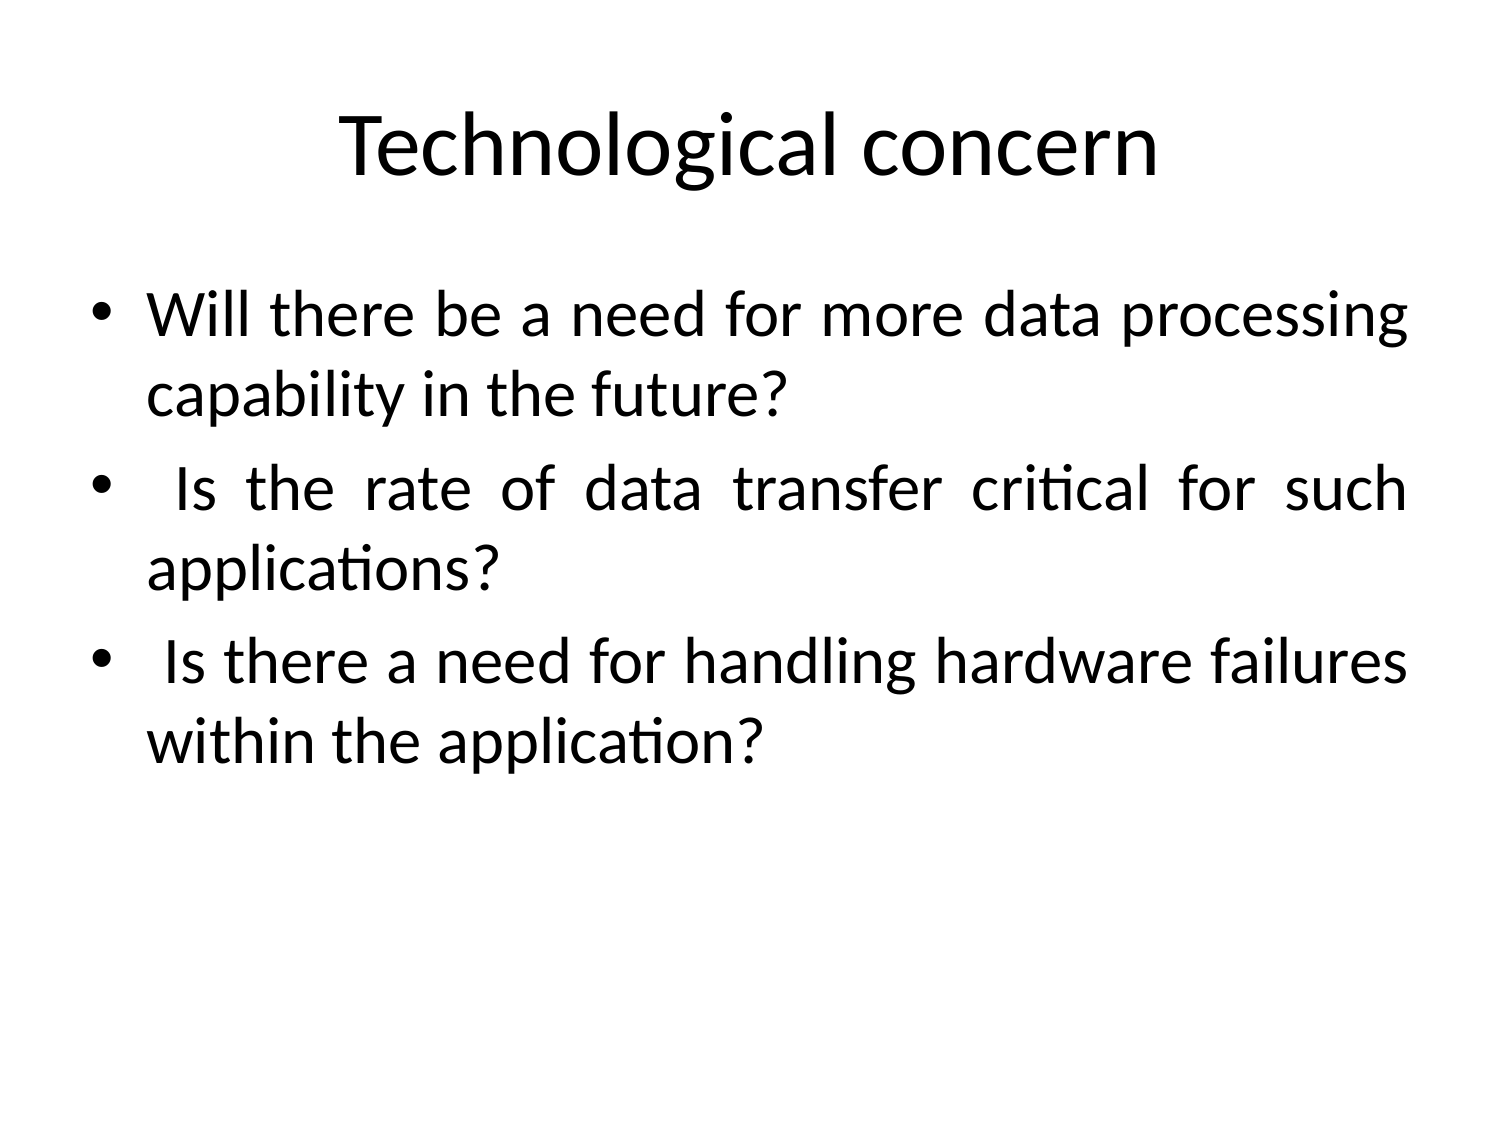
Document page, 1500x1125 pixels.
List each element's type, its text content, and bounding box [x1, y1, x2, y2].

list Will there be a need for more data processing capability in the future? Is the rate of data transfer critical for such applications? Is there a need for handling hardware failures within the application? [75, 262, 1425, 1005]
title Technological concern [75, 45, 1425, 233]
